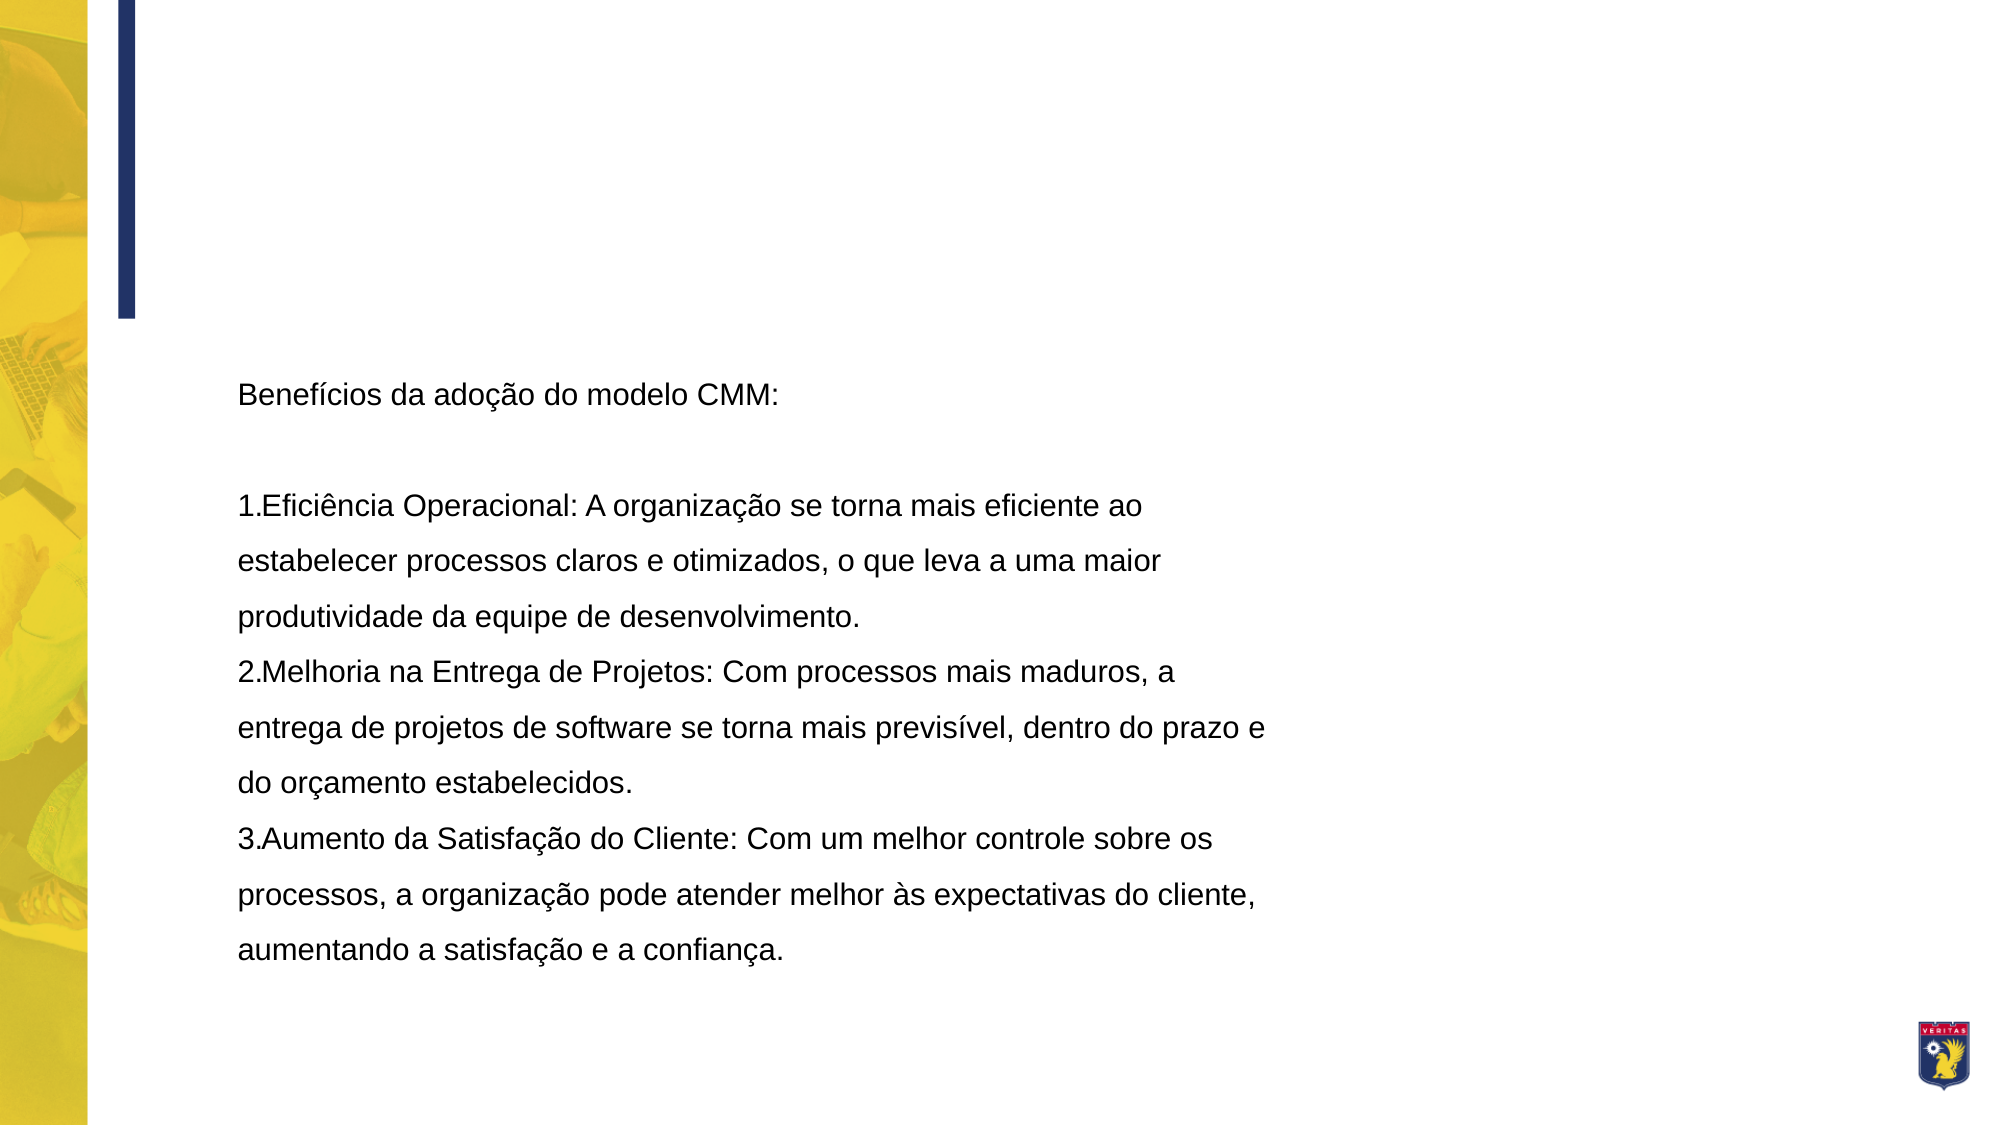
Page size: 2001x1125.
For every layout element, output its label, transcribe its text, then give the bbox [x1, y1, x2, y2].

text_box [117, 0, 136, 320]
text_box Benefícios da adoção do modelo CMM: Eficiência Operacional: A organização se torna mais eficiente ao estabelecer processos claros e otimizados, o que leva a uma maior produtividade da equipe de desenvolvimento. Melhoria na Entrega de Projetos: Com processos mais maduros, a entrega de projetos de software se torna mais previsível, dentro do prazo e do orçamento estabelecidos. Aumento da Satisfação do Cliente: Com um melhor controle sobre os processos, a organização pode atender melhor às expectativas do cliente, aumentando a satisfação e a confiança. [222, 348, 1284, 975]
picture [0, 0, 2001, 1125]
